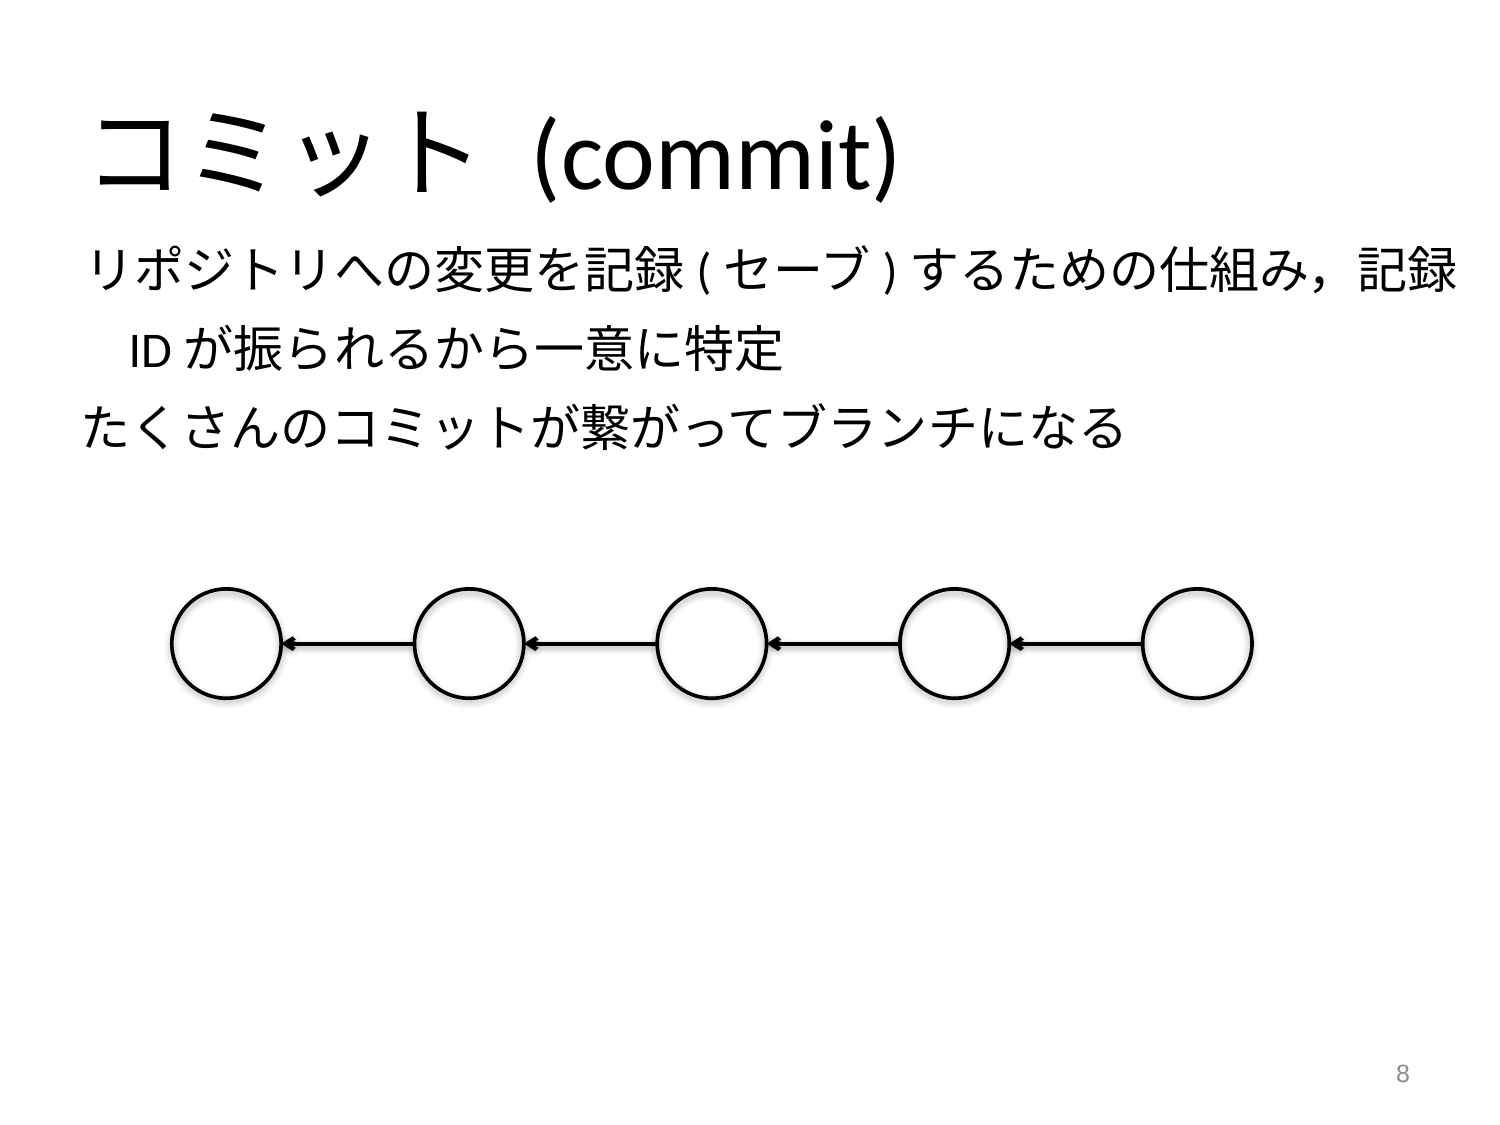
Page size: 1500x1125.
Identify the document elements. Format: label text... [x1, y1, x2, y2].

text_box [1142, 588, 1253, 700]
text_box [171, 588, 282, 700]
text_box IDが振られるから一意に特定 [113, 310, 799, 385]
text_box [413, 588, 525, 700]
text_box コミット (commit) [69, 82, 917, 217]
text_box [899, 588, 1010, 700]
text_box リポジトリへの変更を記録(セーブ)するための仕組み，記録 [69, 231, 1473, 307]
text_box たくさんのコミットが繋がってブランチになる [65, 388, 1143, 464]
slide_number 8 [1074, 1042, 1425, 1103]
text_box [656, 588, 768, 700]
